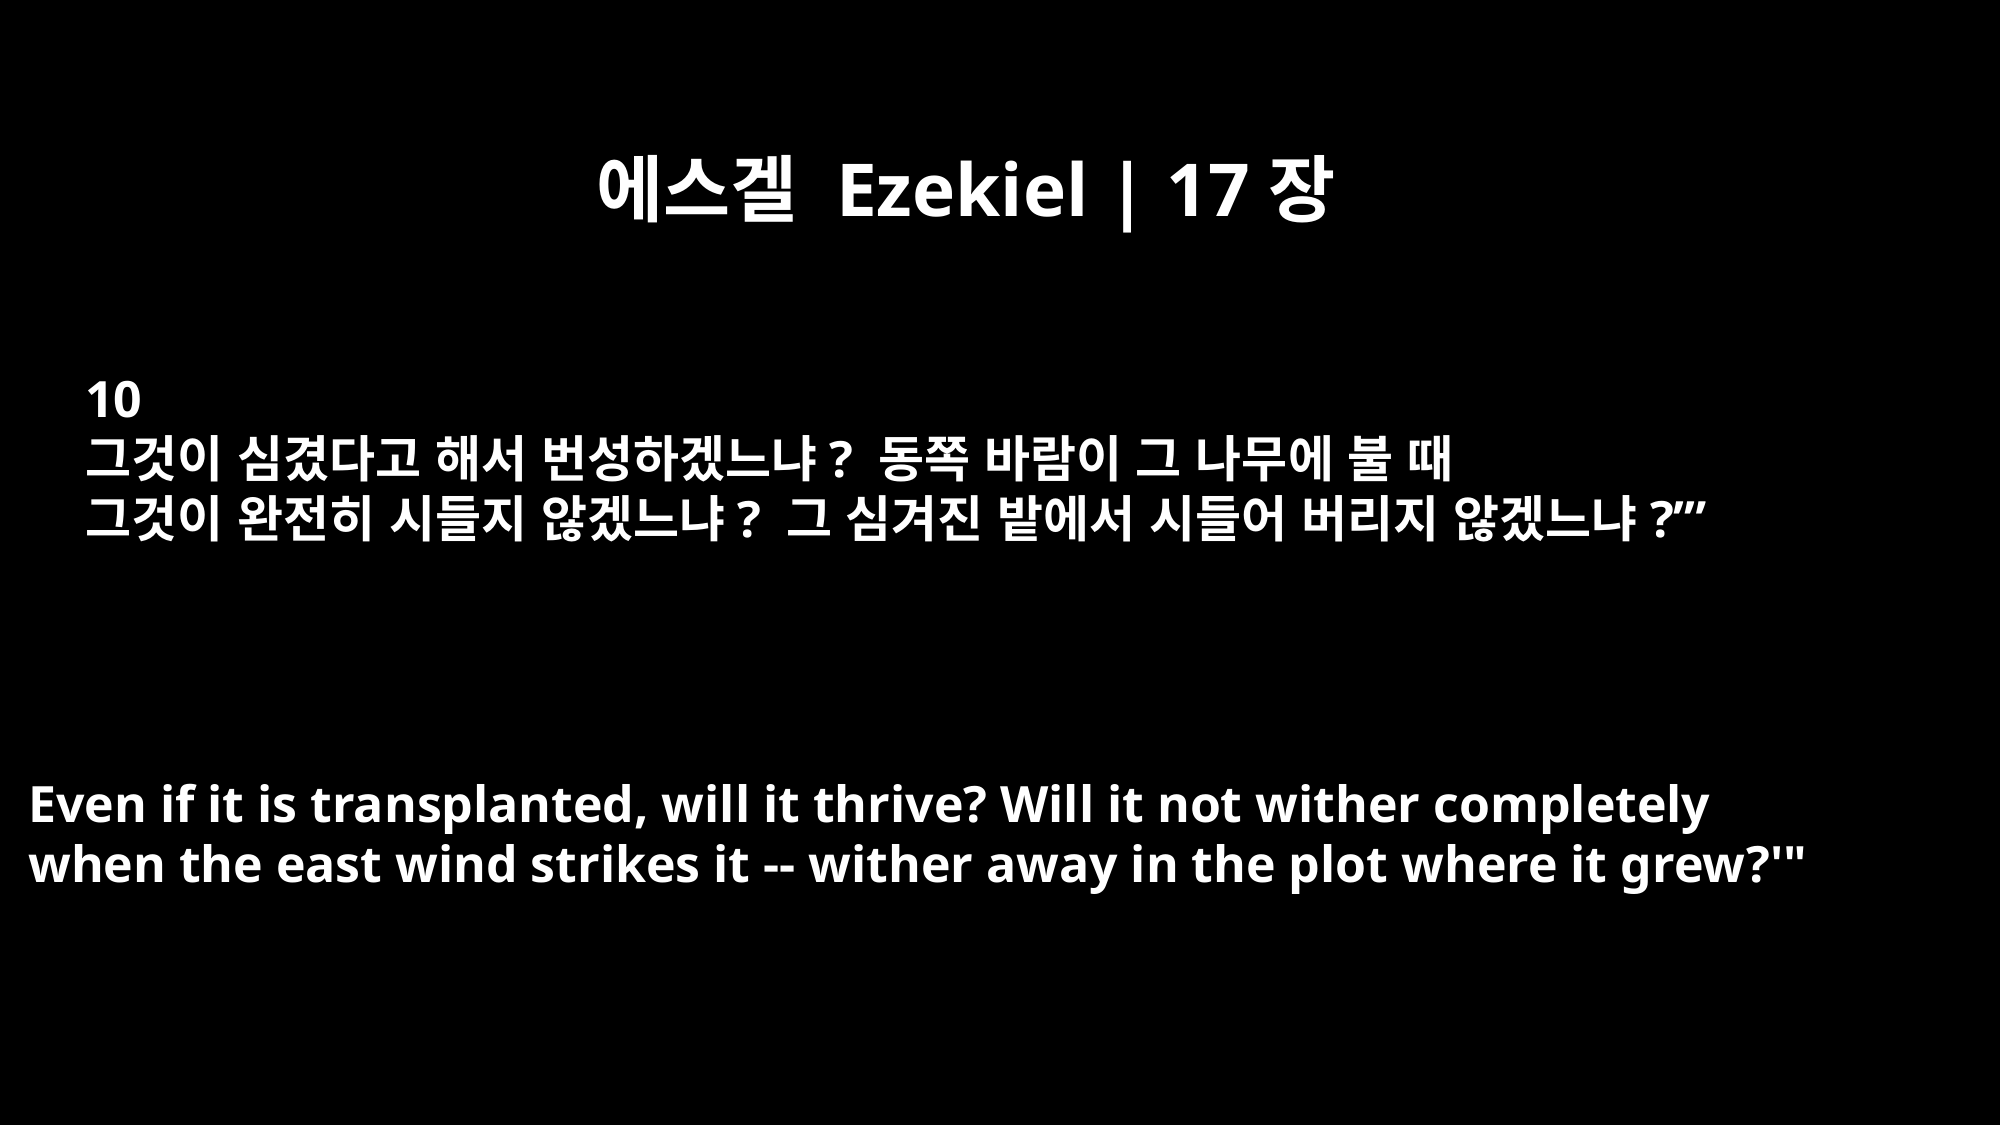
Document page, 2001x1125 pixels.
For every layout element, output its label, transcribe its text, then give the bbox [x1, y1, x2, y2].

text_box 에스겔 Ezekiel | 17장 [581, 136, 1351, 239]
text_box Even if it is transplanted, will it thrive? Will it not wither completely when the east wind strikes it -- wither away in the plot where it grew?'" [13, 764, 1823, 900]
text_box 10 그것이 심겼다고 해서 번성하겠느냐? 동쪽 바람이 그 나무에 불 때 그것이 완전히 시들지 않겠느냐? 그 심겨진 밭에서 시들어 버리지 않겠느냐?’” [70, 359, 1722, 555]
